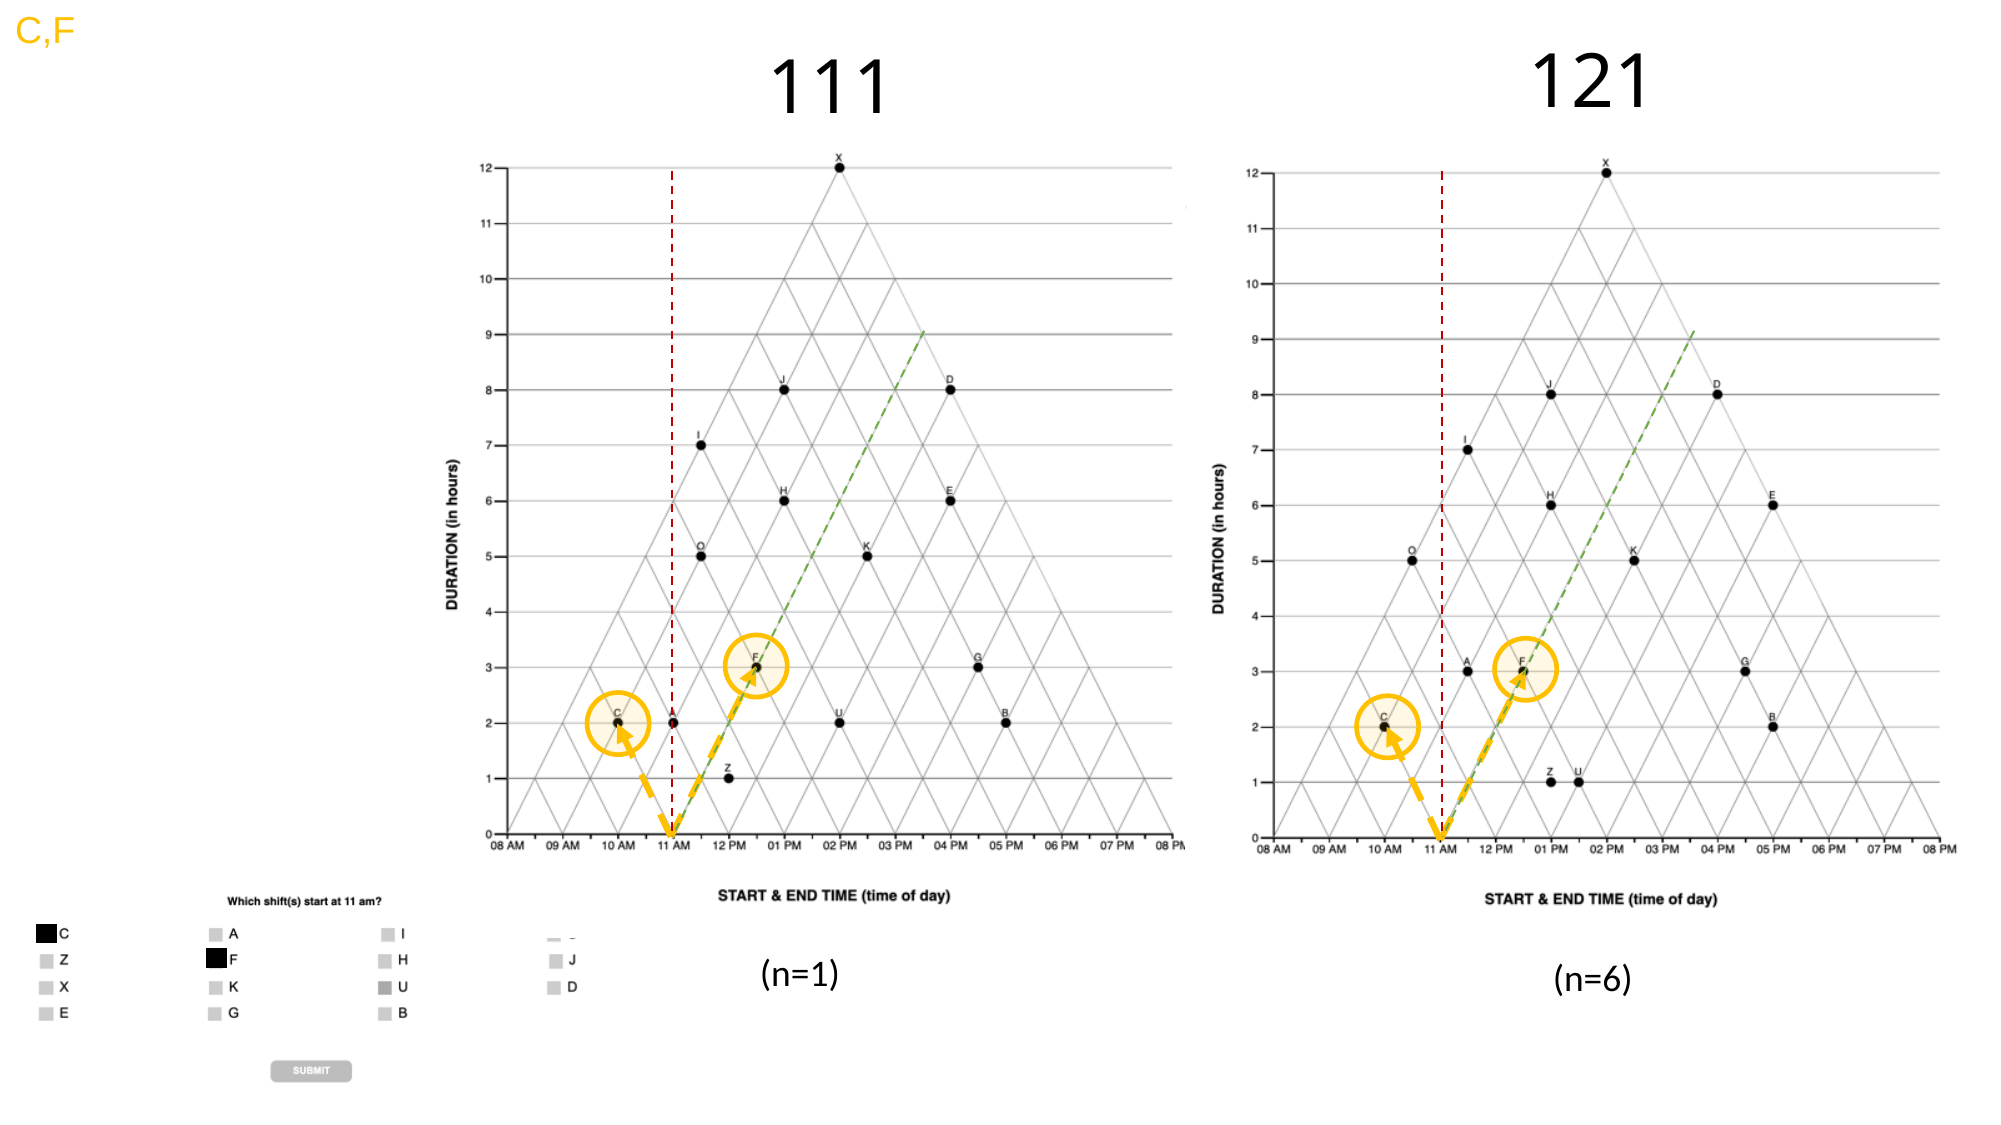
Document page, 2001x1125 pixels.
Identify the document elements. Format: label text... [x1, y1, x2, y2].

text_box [1440, 669, 1526, 840]
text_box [1443, 330, 1695, 837]
text_box (n=1) [745, 942, 897, 1002]
text_box (n=6) [1506, 946, 1680, 1006]
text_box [1386, 726, 1441, 841]
text_box 121 [1400, 52, 1786, 115]
title 111 [639, 58, 1026, 118]
text_box C,F [0, 0, 683, 63]
picture [23, 118, 2000, 1093]
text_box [673, 330, 925, 837]
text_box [617, 723, 670, 837]
